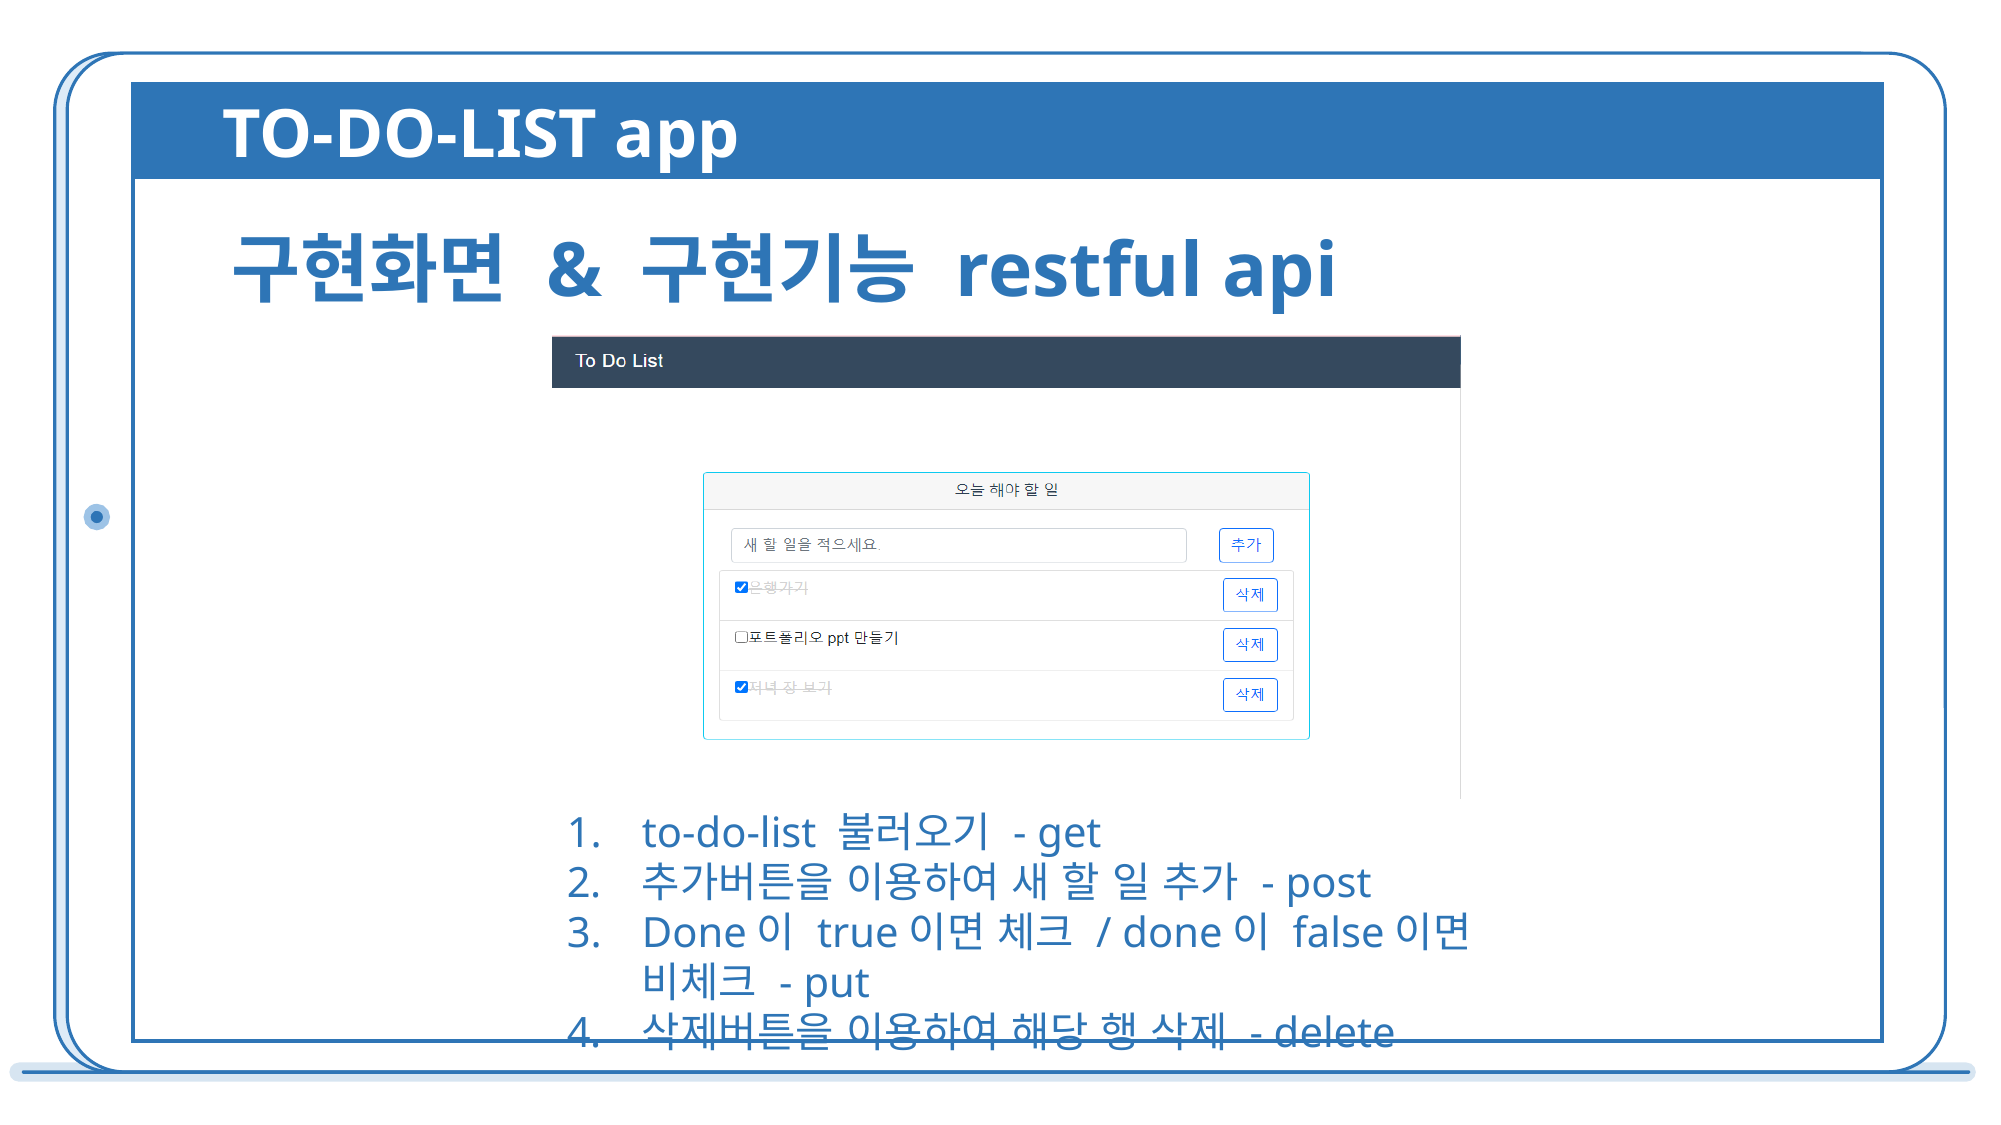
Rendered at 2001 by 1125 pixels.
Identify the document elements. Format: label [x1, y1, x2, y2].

text_box [9, 53, 1976, 1082]
picture [552, 335, 1461, 799]
